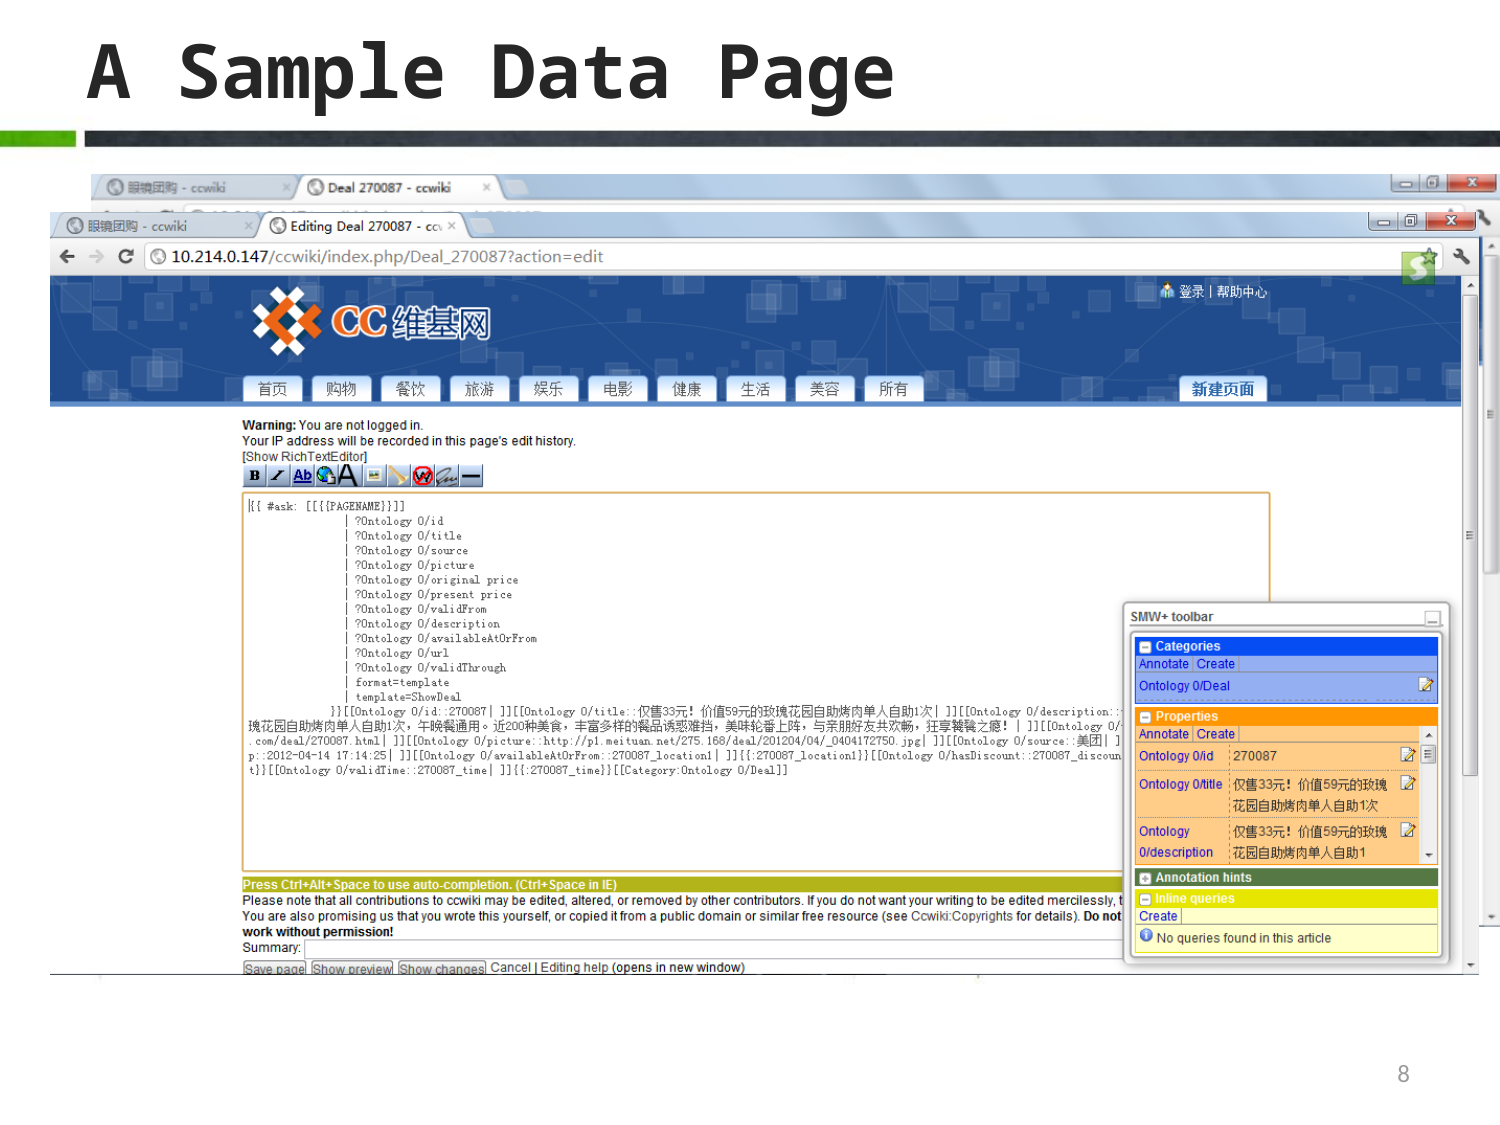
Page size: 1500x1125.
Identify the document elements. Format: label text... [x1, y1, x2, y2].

slide_number 8 [1074, 1042, 1425, 1103]
picture [0, 0, 1500, 1125]
title A Sample Data Page [71, 12, 1450, 125]
